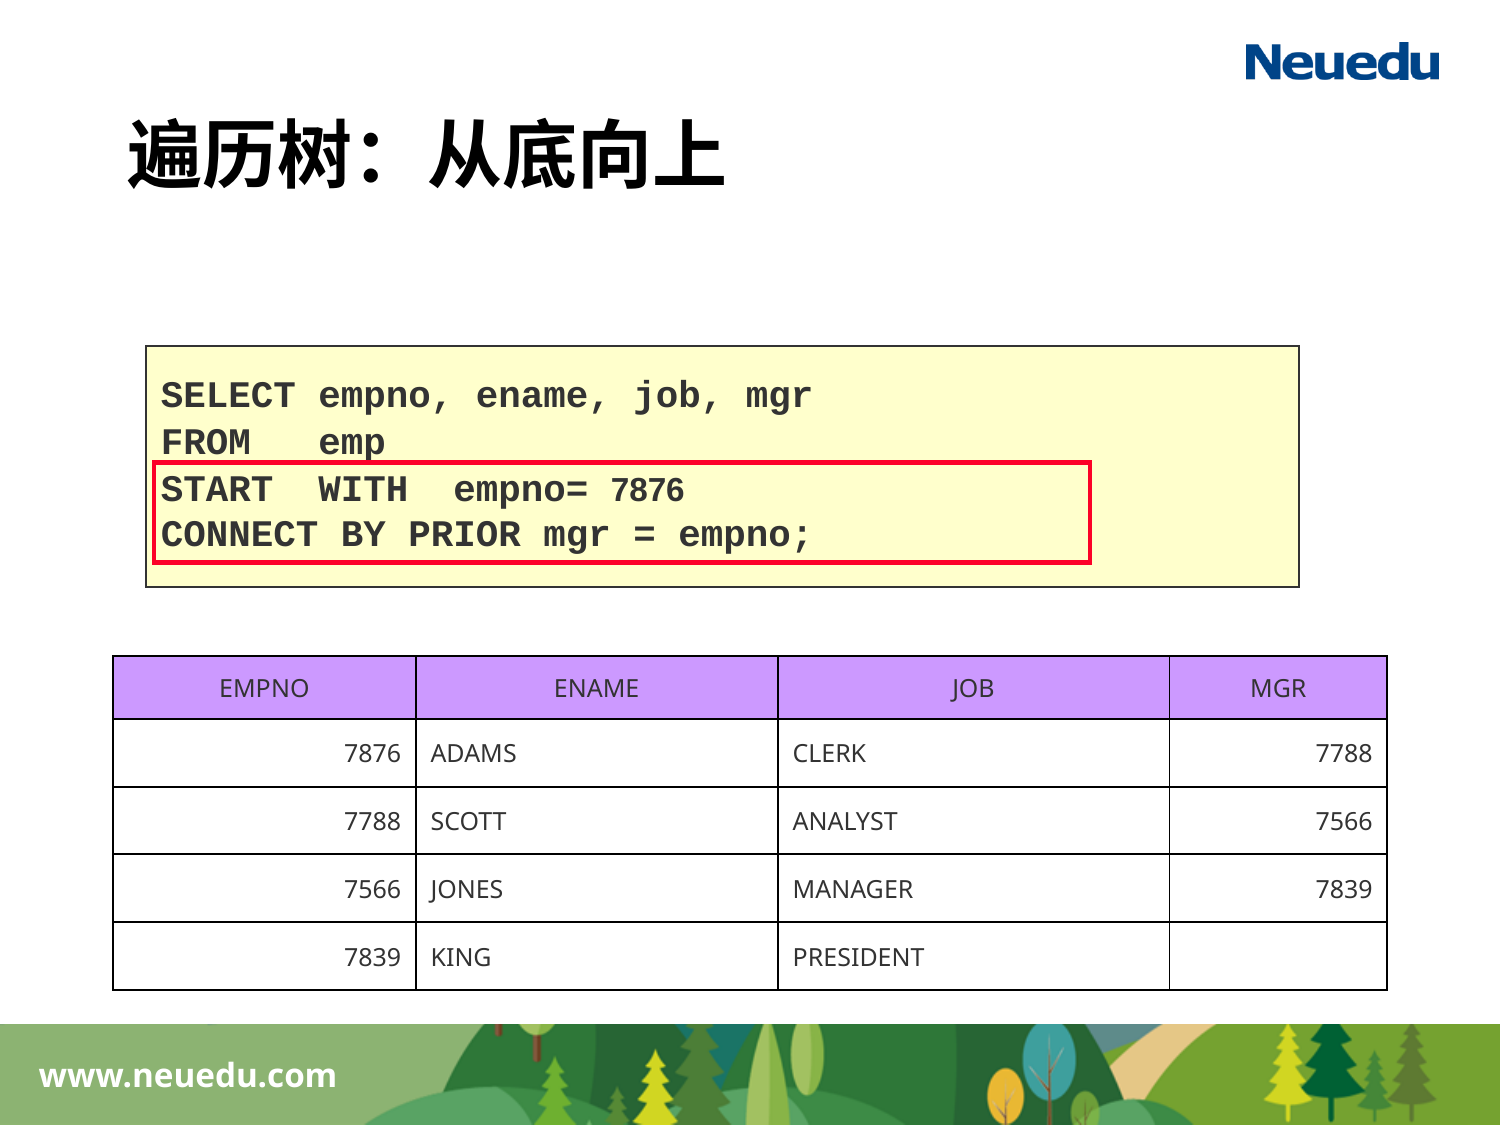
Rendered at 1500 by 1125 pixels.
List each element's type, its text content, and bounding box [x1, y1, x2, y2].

text_box [145, 345, 1299, 588]
table_cell MANAGER [779, 855, 1169, 921]
table_cell 7566 [114, 855, 415, 921]
table_cell ADAMS [417, 720, 777, 786]
table_cell SCOTT [417, 788, 777, 853]
table_cell CLERK [779, 720, 1169, 786]
text_box SELECT empno, ename, job, mgr FROM emp START WITH empno= 7876 CONNECT BY PRIOR mgr = empno; [145, 362, 1284, 562]
table_cell 7839 [1170, 855, 1386, 921]
table_cell [1170, 923, 1386, 989]
picture [1246, 42, 1439, 80]
table_header ENAME [417, 657, 777, 718]
picture [0, 1024, 1500, 1125]
table_cell JONES [417, 855, 777, 921]
table_header EMPNO [114, 657, 415, 718]
table_cell 7788 [114, 788, 415, 853]
table_cell KING [417, 923, 777, 989]
table_cell PRESIDENT [779, 923, 1169, 989]
table_header JOB [779, 657, 1169, 718]
table_header MGR [1170, 657, 1386, 718]
table_cell 7839 [114, 923, 415, 989]
table_cell 7876 [114, 720, 415, 786]
table_cell 7788 [1170, 720, 1386, 786]
table_cell ANALYST [779, 788, 1169, 853]
title 遍历树：从底向上 [112, 99, 1388, 288]
text_box [154, 462, 1091, 563]
table_cell 7566 [1170, 788, 1386, 853]
